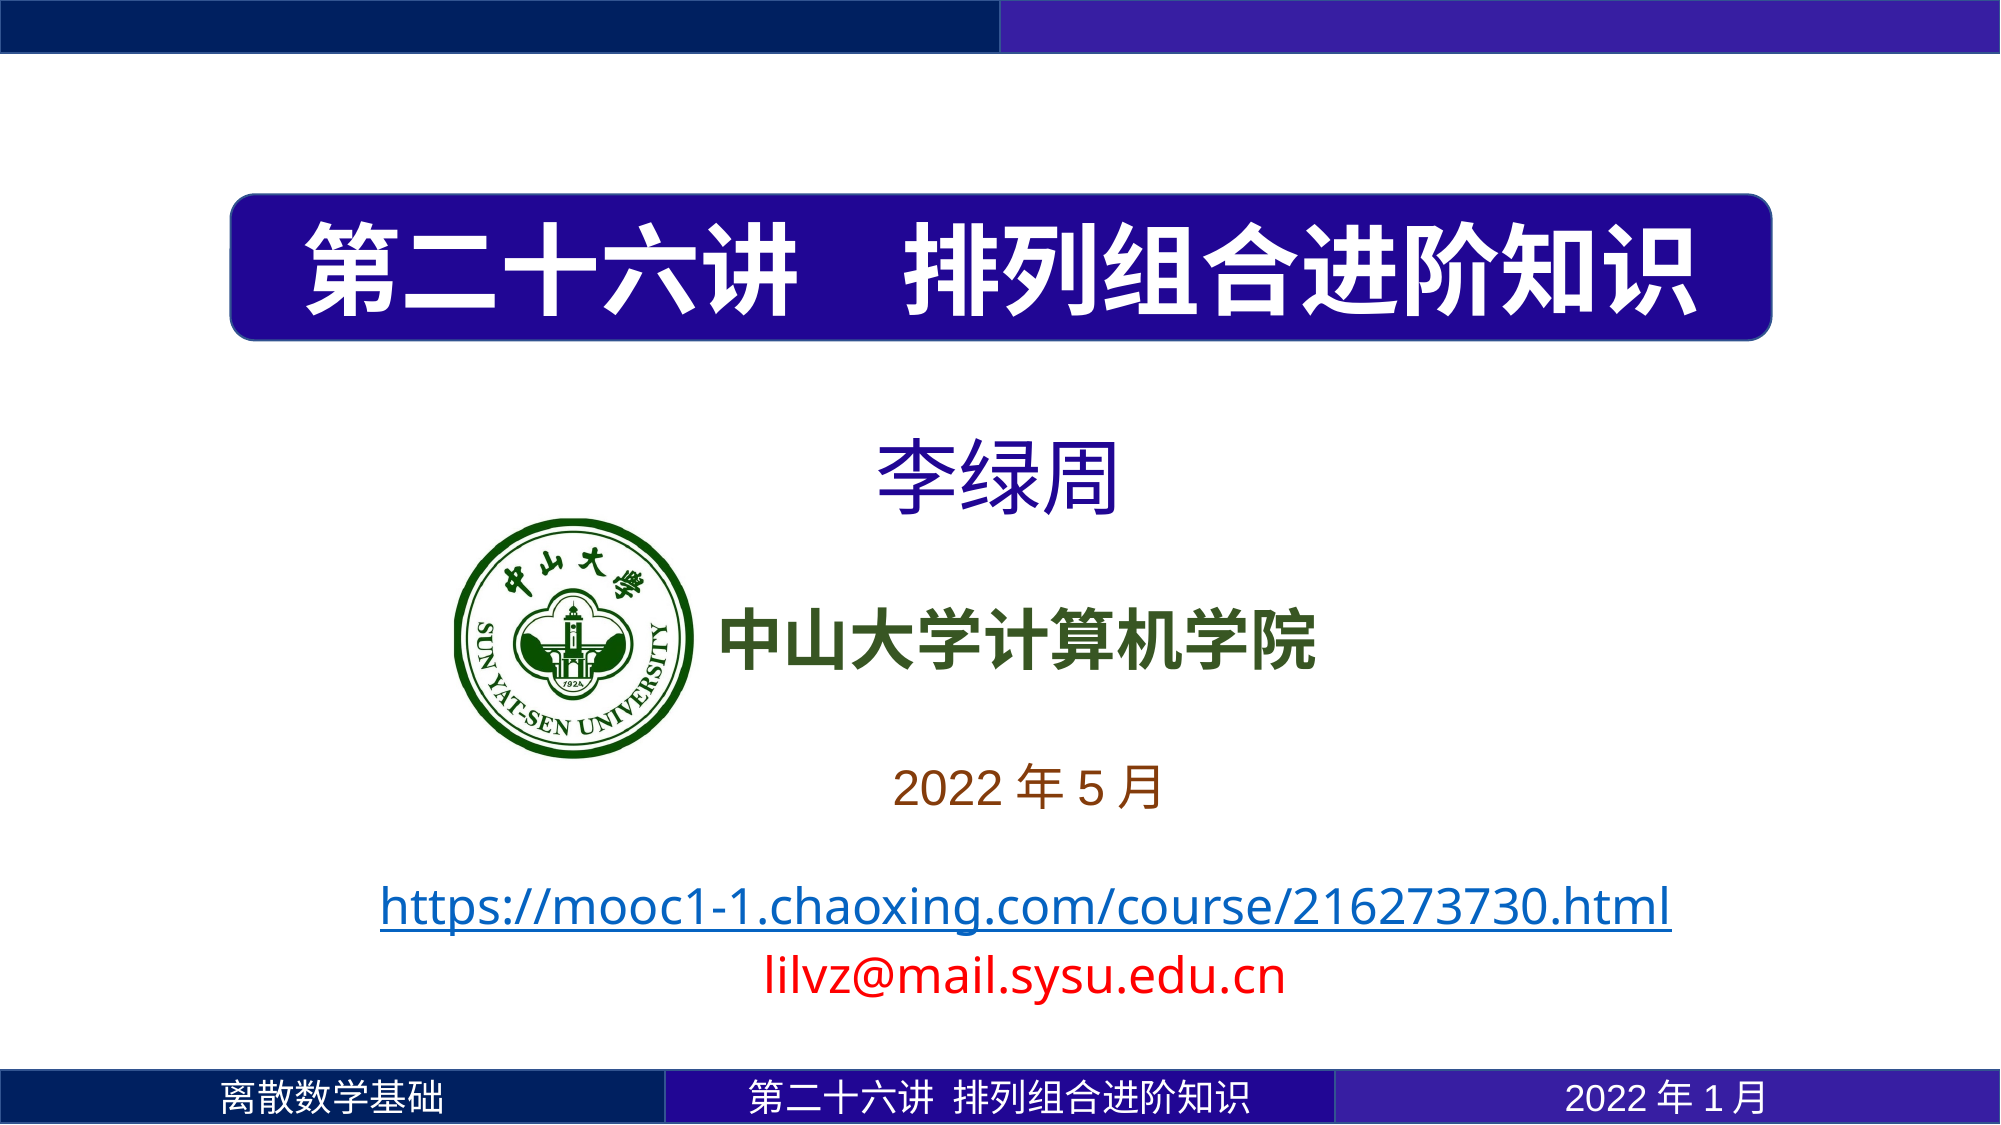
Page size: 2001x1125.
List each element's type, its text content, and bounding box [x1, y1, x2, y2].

text_box 2022年1月 [1334, 1069, 2000, 1124]
text_box [999, 0, 2000, 54]
text_box 第二十六讲 排列组合进阶知识 [664, 1069, 1334, 1124]
text_box 中山大学计算机学院 [718, 590, 1442, 686]
picture [427, 510, 718, 767]
text_box [0, 0, 999, 54]
text_box 2022年5月 [794, 747, 1265, 823]
text_box 第二十六讲 排列组合进阶知识 [229, 193, 1773, 342]
text_box https://mooc1-1.chaoxing.com/course/216273730.html lilvz@mail.sysu.edu.cn [279, 867, 1772, 1011]
text_box 离散数学基础 [0, 1069, 664, 1124]
text_box 李绿周 [717, 418, 1283, 533]
